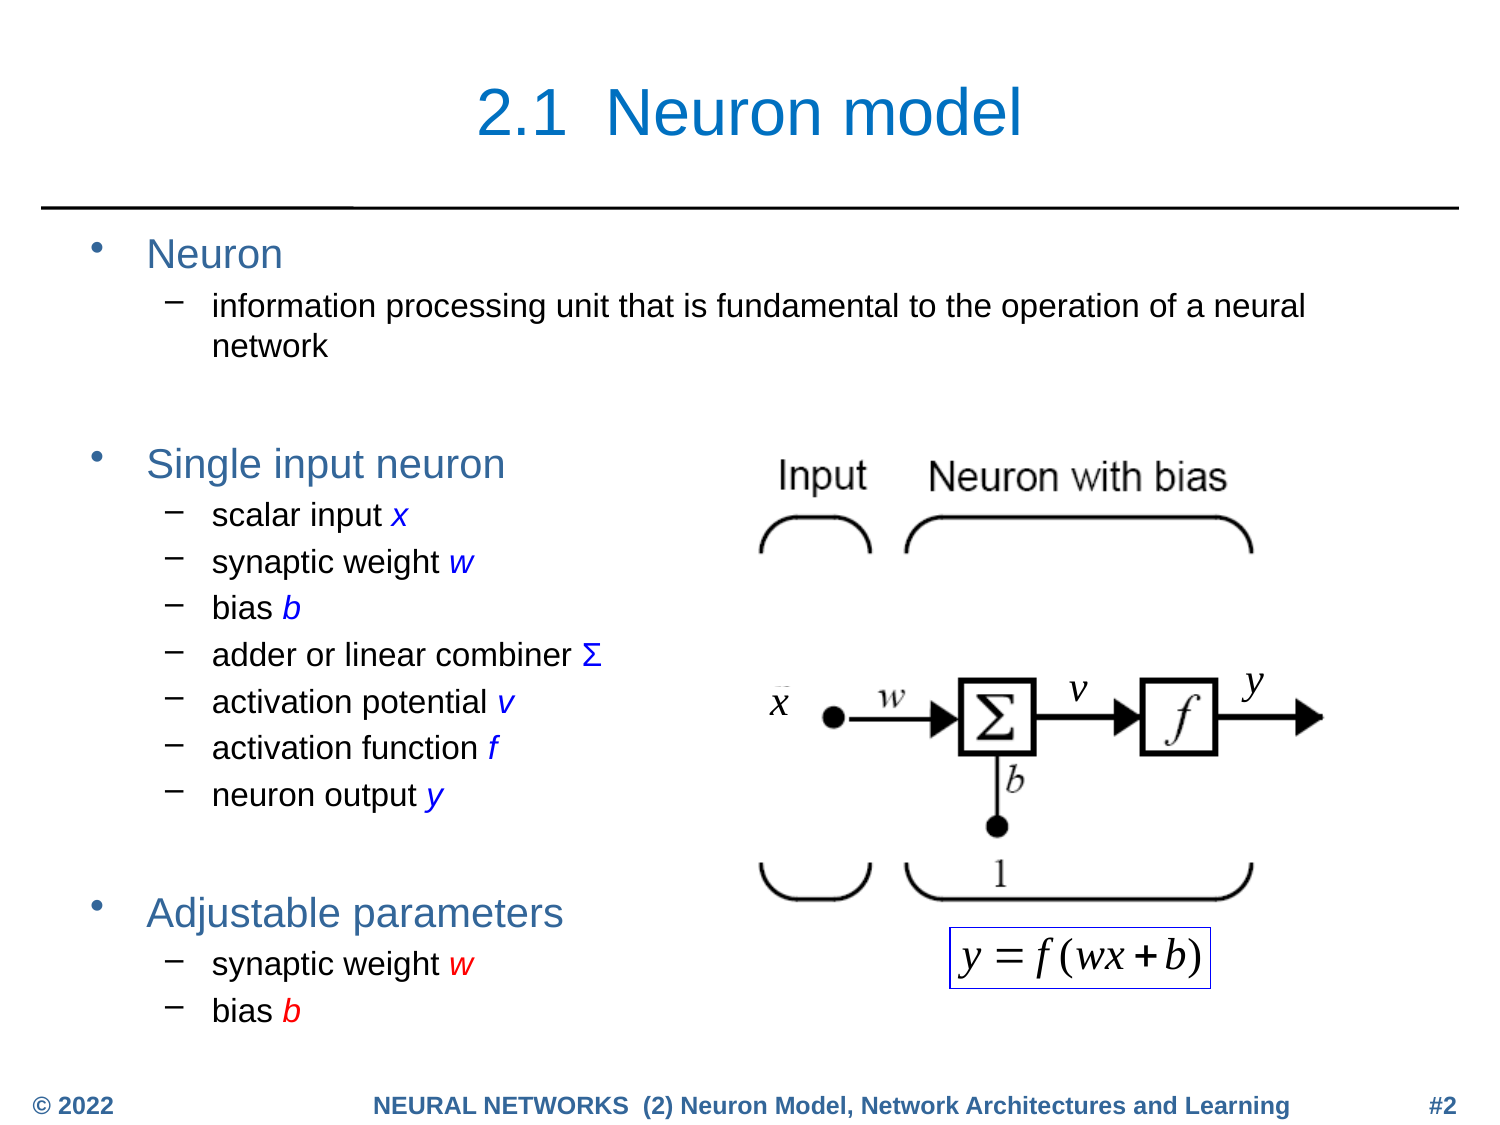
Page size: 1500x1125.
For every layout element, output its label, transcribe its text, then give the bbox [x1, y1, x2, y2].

slide_number #2 [1080, 1082, 1473, 1118]
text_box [754, 455, 1330, 975]
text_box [950, 927, 1211, 988]
title 2.1 Neuron model [74, 44, 1426, 173]
list Neuron information processing unit that is fundamental to the operation of a neural network Single input neuron scalar input x synaptic weight w bias b adder or linear combiner Σ activation potential v activation function f neuron output y Adjustable parameters synaptic weight w bias b [74, 219, 1426, 1059]
footer NEURAL NETWORKS (2) Neuron Model, Network Architectures and Learning [324, 1082, 1080, 1118]
slide_number © 2022 [17, 1082, 324, 1118]
